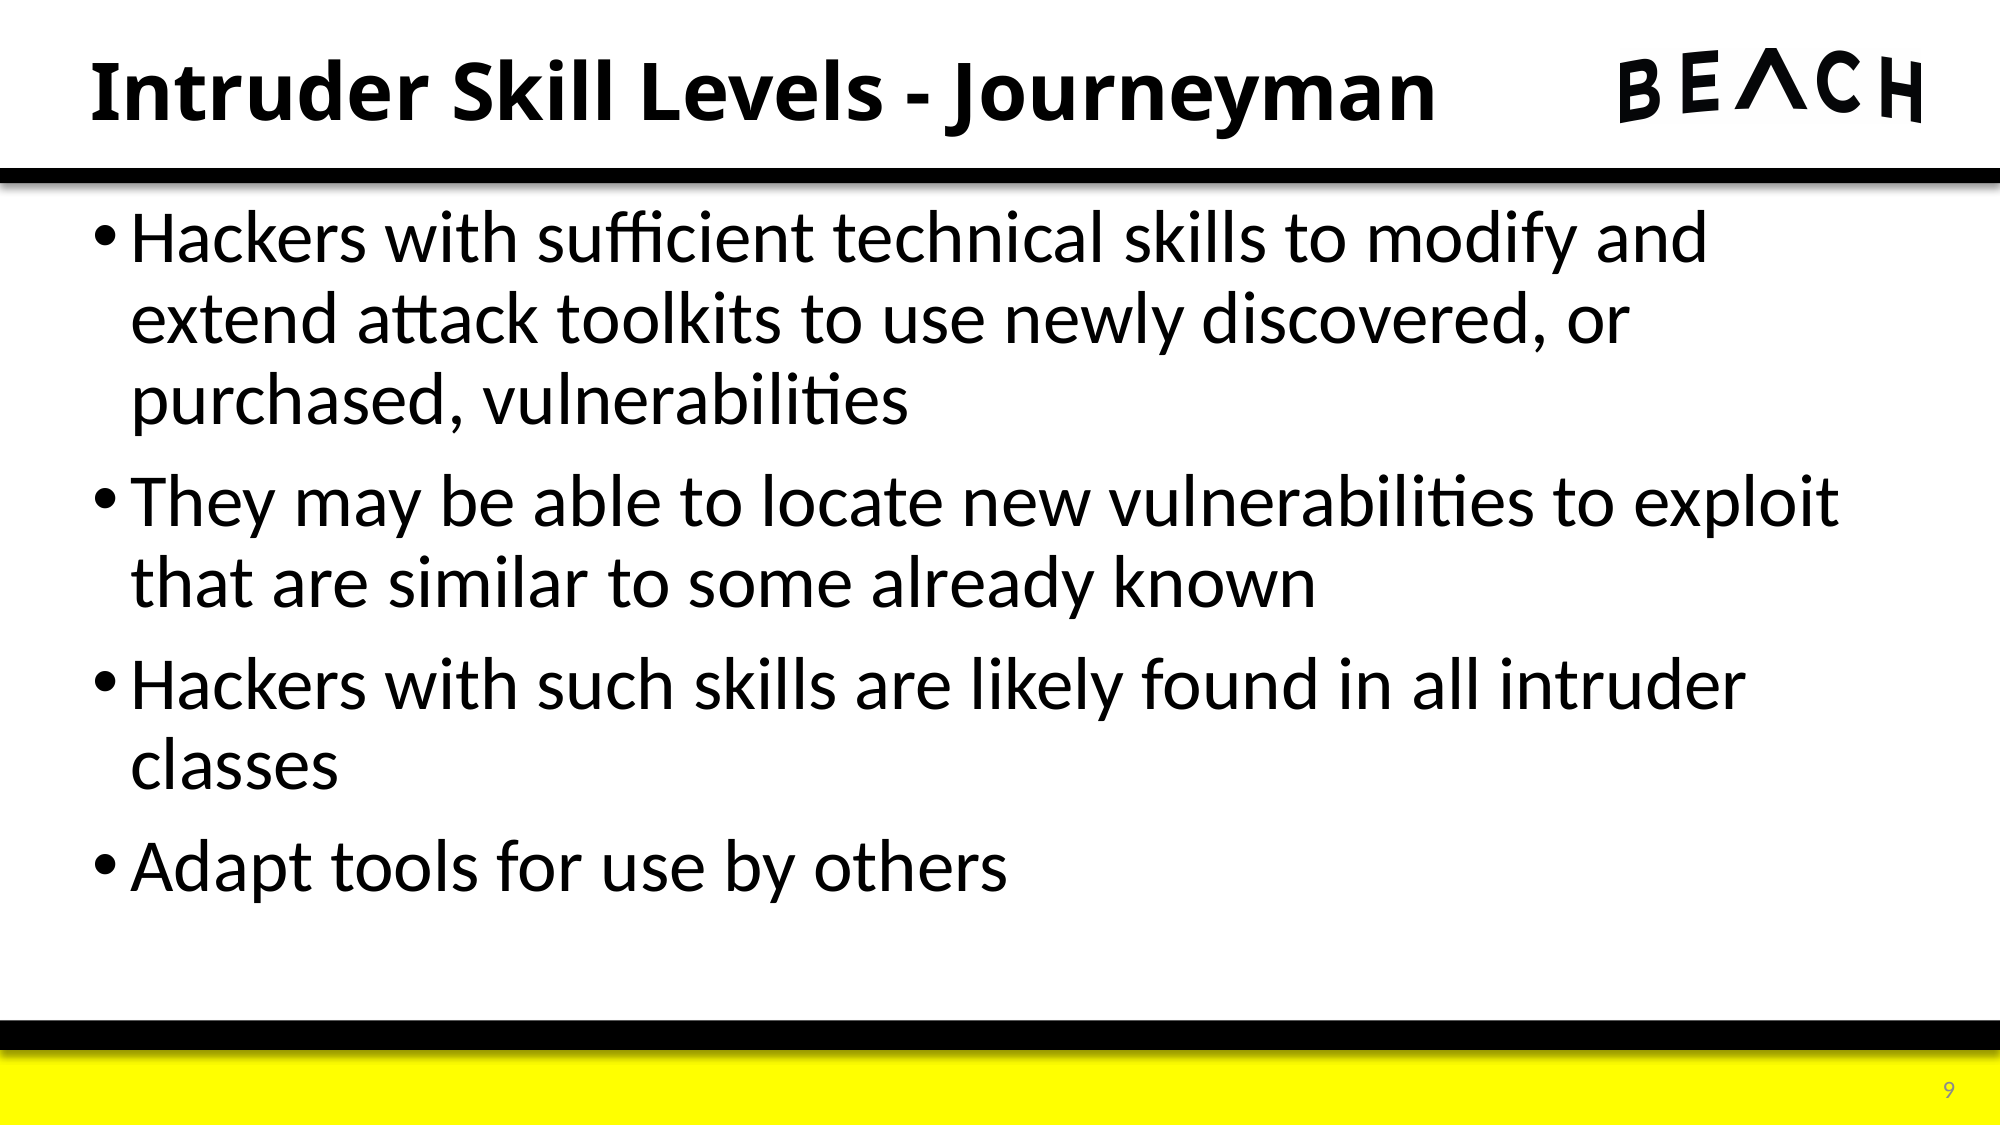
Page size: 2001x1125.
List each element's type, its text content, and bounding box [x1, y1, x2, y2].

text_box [0, 1020, 2000, 1125]
text_box [0, 167, 2000, 184]
text_box Intruder Skill Levels - Journeyman [74, 10, 1524, 179]
list Hackers with sufficient technical skills to modify and extend attack toolkits to use newly discovered, or purchased, vulnerabilities They may be able to locate new vulnerabilities to exploit that are similar to some already known Hackers with such skills are likely found in all intruder classes Adapt tools for use by others [77, 190, 1921, 990]
picture [1620, 48, 1921, 124]
